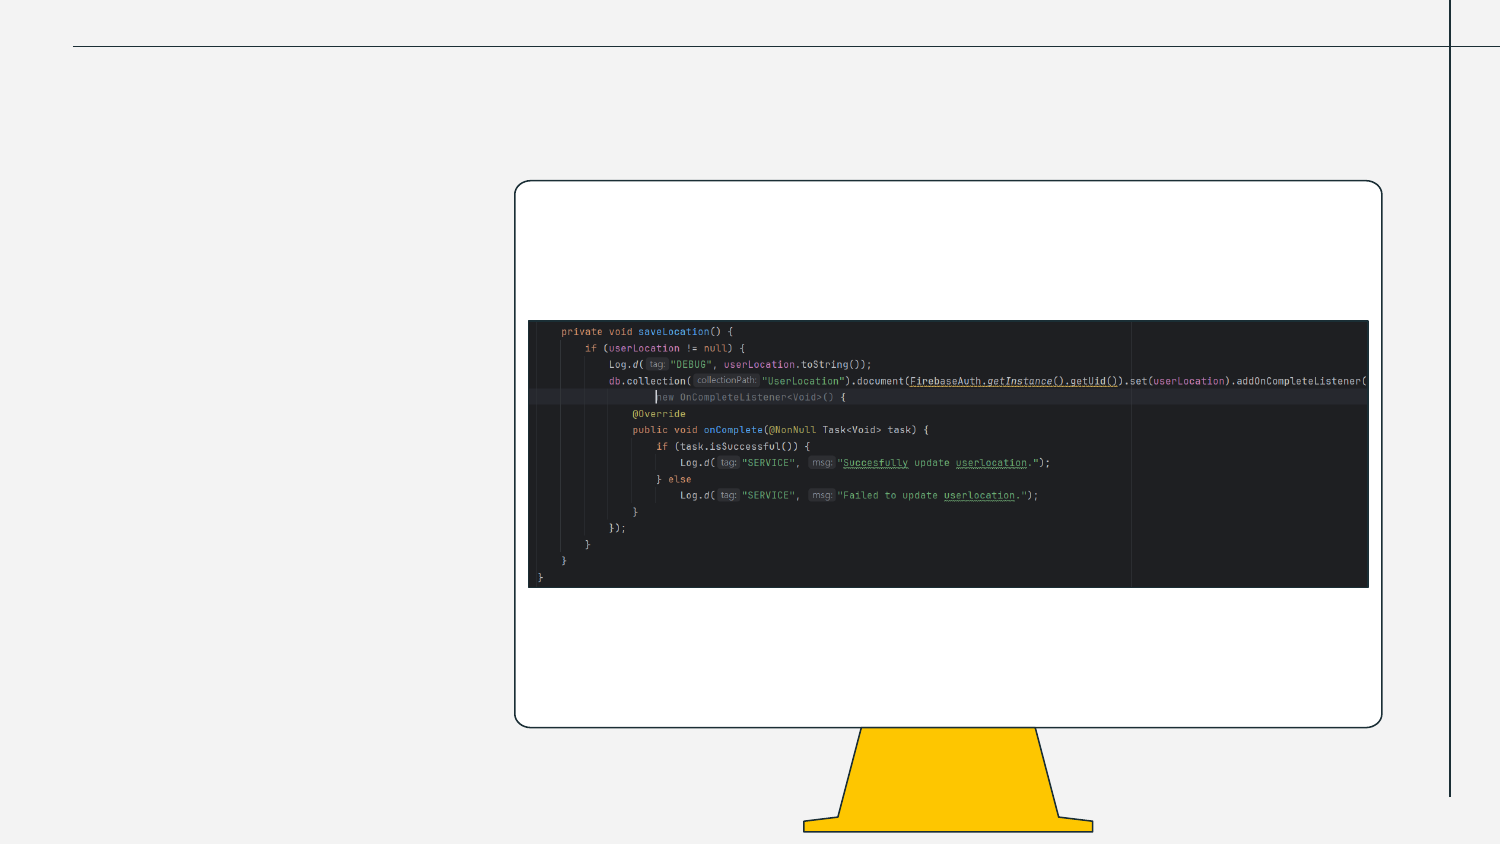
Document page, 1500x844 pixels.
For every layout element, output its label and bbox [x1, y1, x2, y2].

text_box [514, 180, 1383, 833]
picture [529, 321, 1368, 587]
